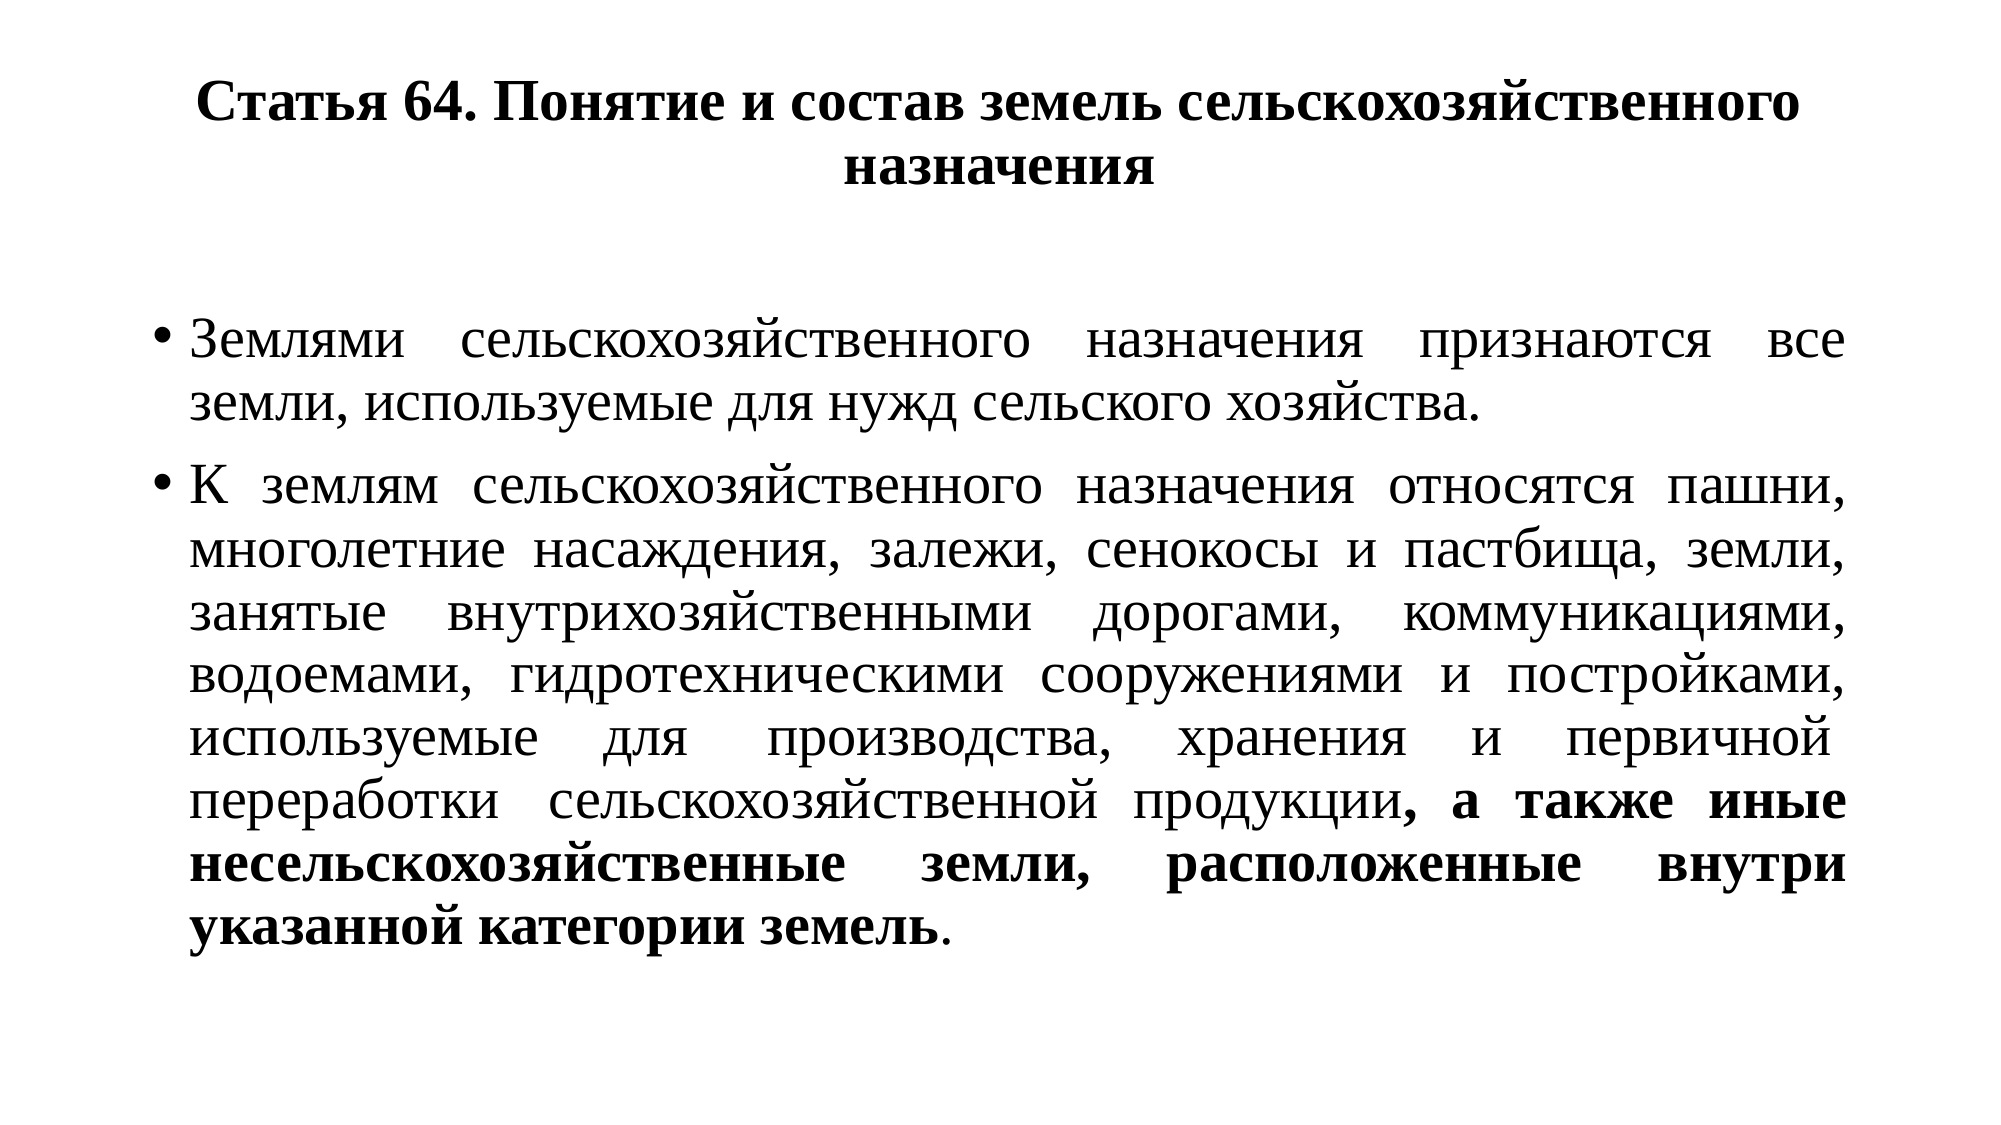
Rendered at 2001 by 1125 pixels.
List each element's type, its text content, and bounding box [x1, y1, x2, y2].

title Статья 64. Понятие и состав земель сельскохозяйственного назначения [137, 59, 1863, 278]
list Землями сельскохозяйственного назначения признаются все земли, используемые для нужд сельского хозяйства. К землям сельскохозяйственного назначения относятся пашни, многолетние насаждения, залежи, сенокосы и пастбища, земли, занятые внутрихозяйственными дорогами, коммуникациями, водоемами, гидротехническими сооружениями и постройками, используемые для производства, хранения и первичной переработки сельскохозяйственной продукции, а также иные несельскохозяйственные земли, расположенные внутри указанной категории земель. [137, 299, 1863, 1014]
